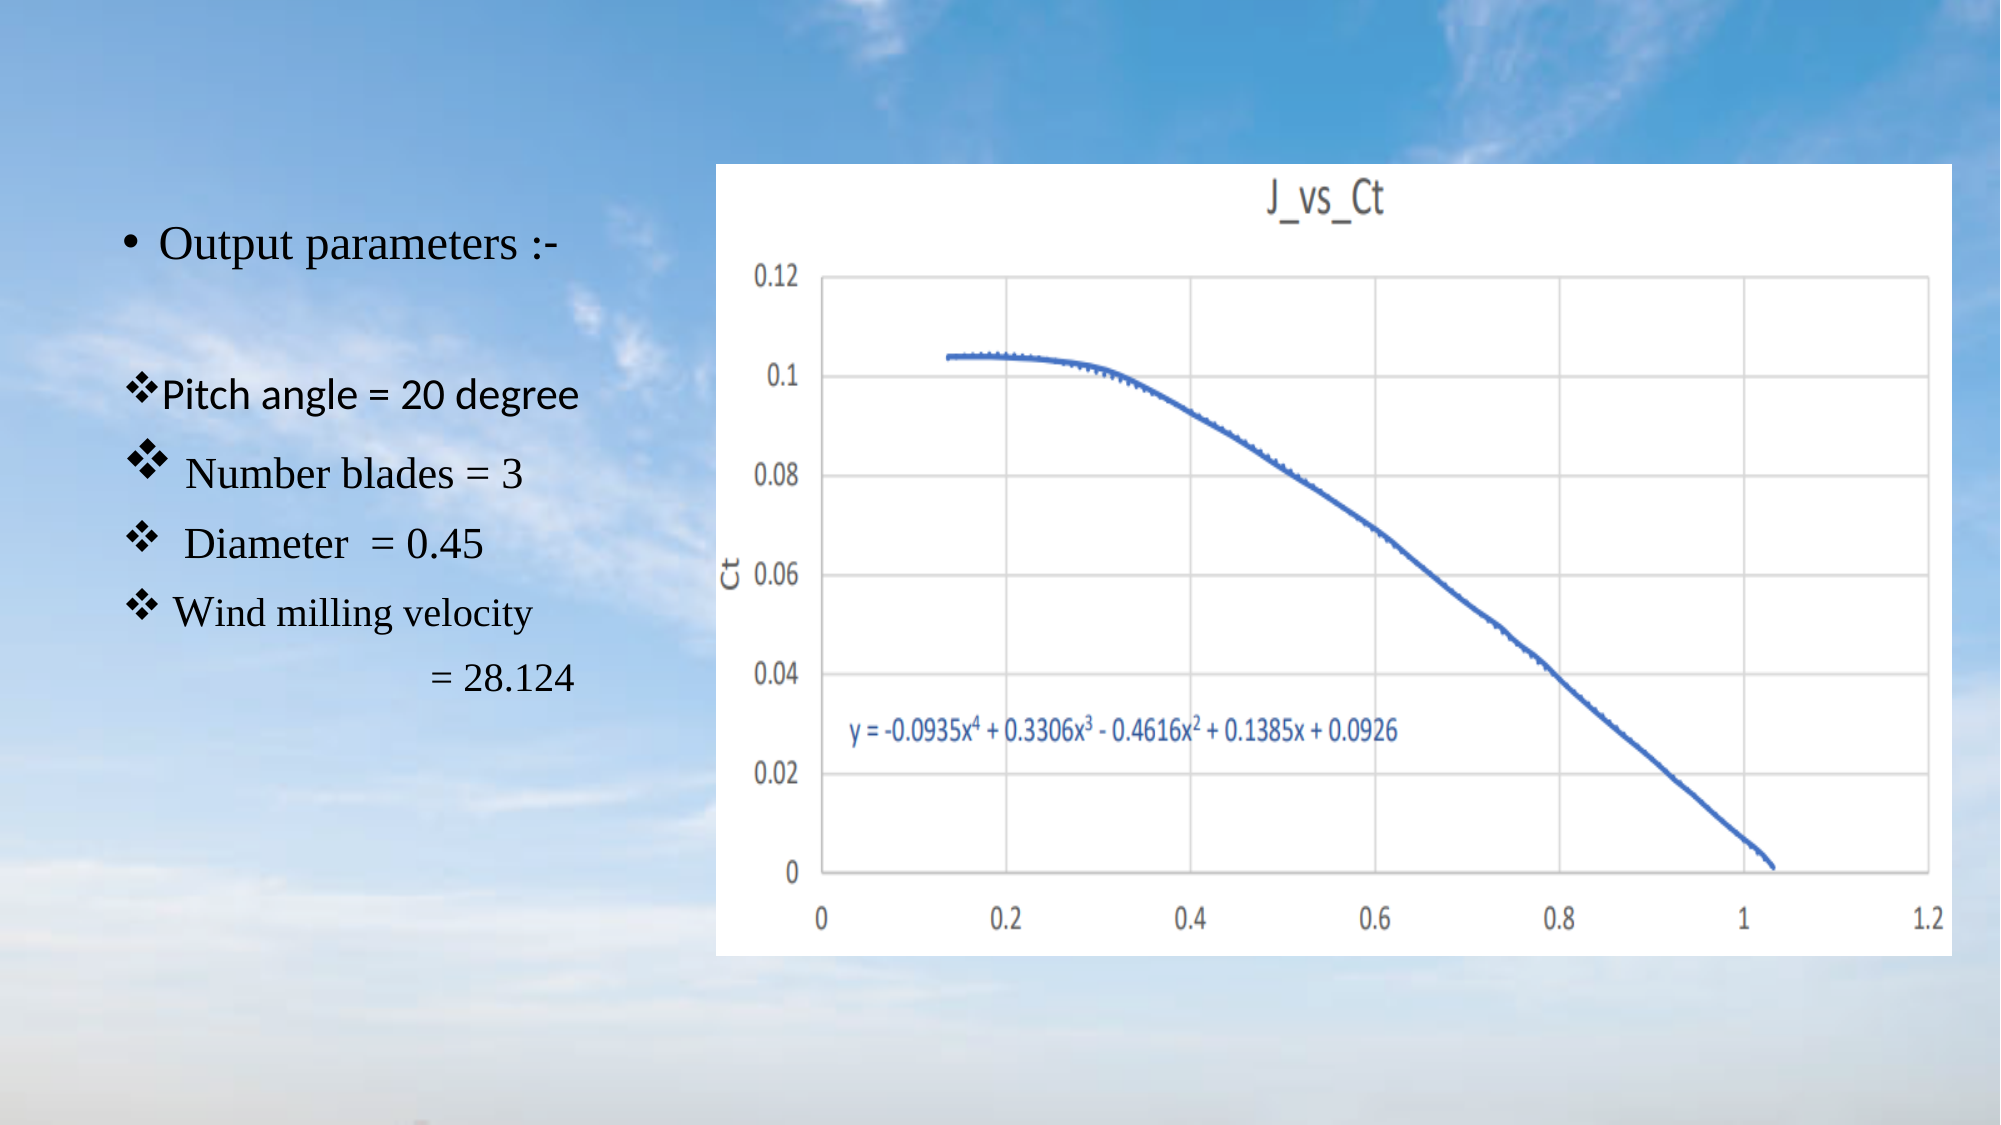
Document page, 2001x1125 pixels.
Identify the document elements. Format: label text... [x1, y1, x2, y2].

list Output parameters :- Pitch angle = 20 degree Number blades = 3 Diameter = 0.45 Wind milling velocity = 28.124 [107, 210, 621, 839]
picture [716, 164, 1952, 956]
